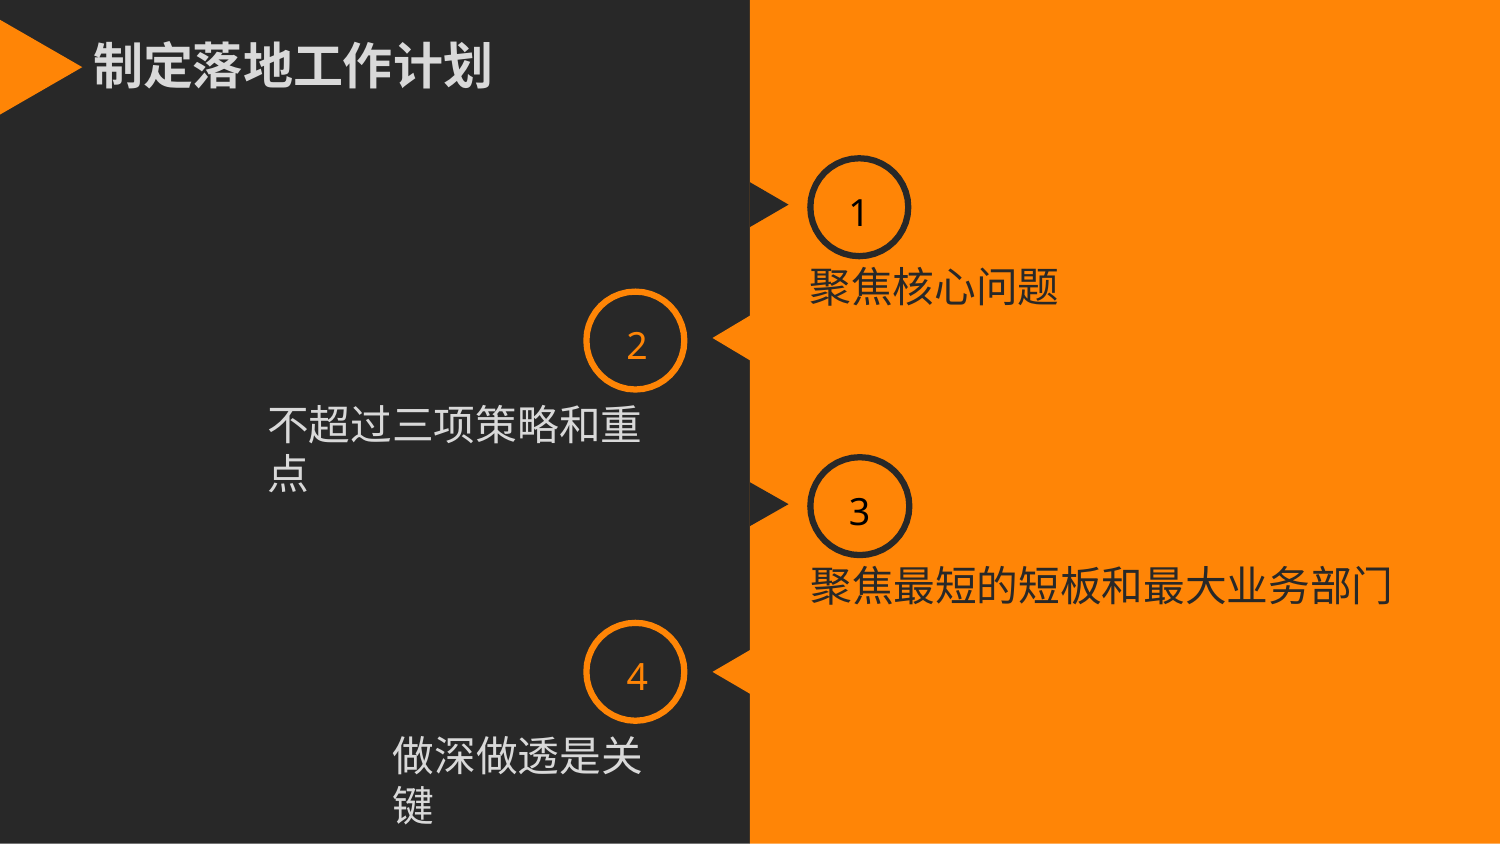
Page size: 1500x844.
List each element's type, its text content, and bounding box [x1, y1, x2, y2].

text_box [712, 650, 751, 694]
text_box 3 聚焦最短的短板和最大业务部门 [808, 487, 1396, 611]
text_box [712, 315, 751, 361]
text_box [0, 0, 749, 844]
text_box [0, 19, 83, 115]
text_box 4 做深做透是关键 [390, 653, 687, 830]
text_box 2 不超过三项策略和重点 [265, 322, 687, 499]
text_box [590, 622, 681, 653]
text_box [750, 182, 789, 228]
text_box [750, 482, 789, 527]
text_box [814, 457, 906, 487]
text_box [590, 291, 681, 322]
text_box 1 聚焦核心问题 [807, 188, 1062, 312]
title 制定落地工作计划 [91, 34, 496, 176]
text_box [749, 0, 1500, 844]
text_box [814, 158, 905, 188]
